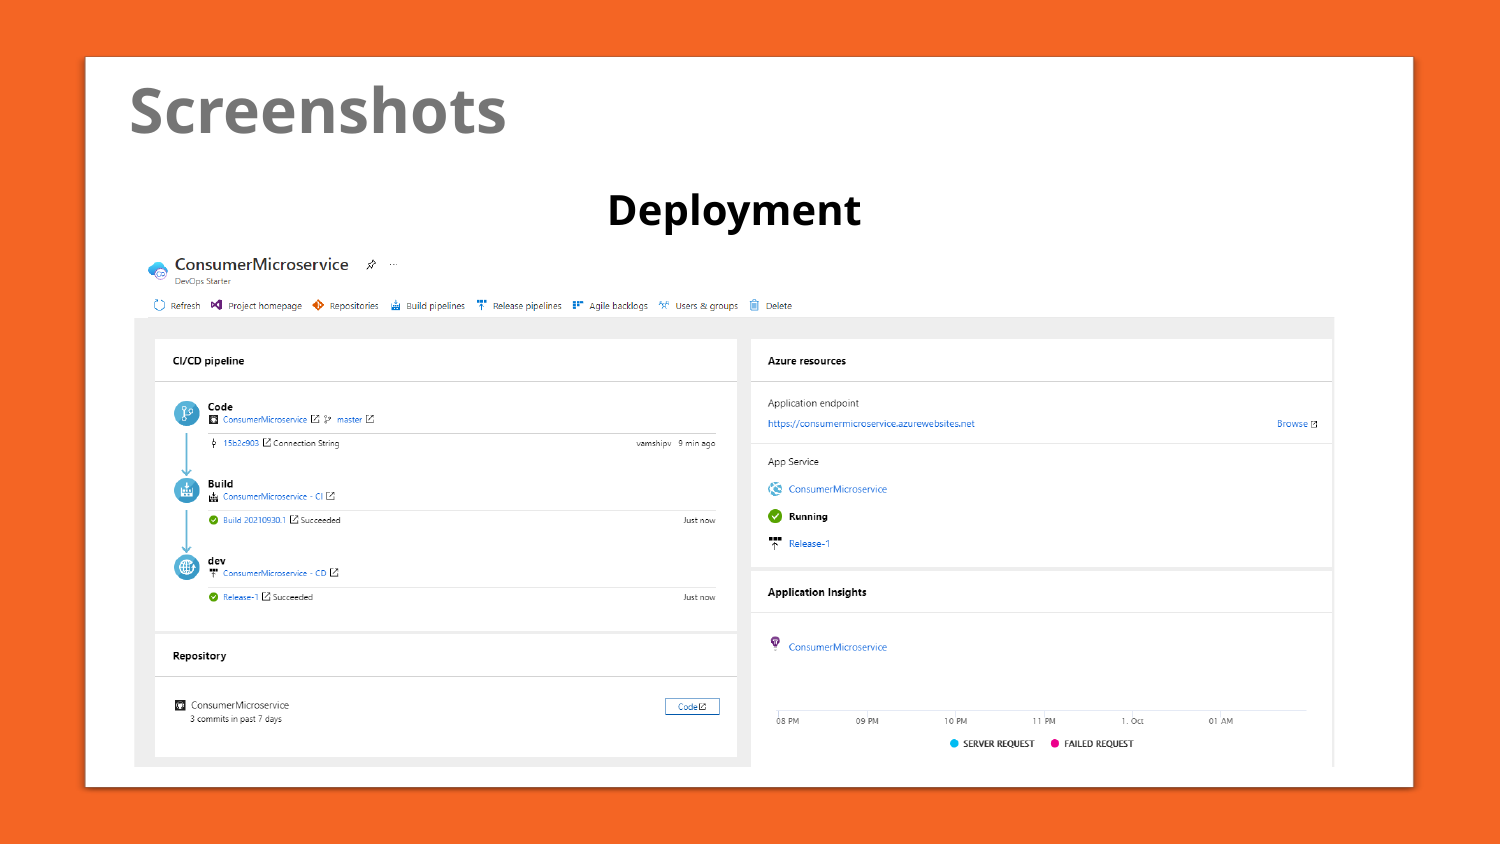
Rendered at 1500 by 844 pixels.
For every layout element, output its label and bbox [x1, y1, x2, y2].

picture [31, 26, 1469, 818]
